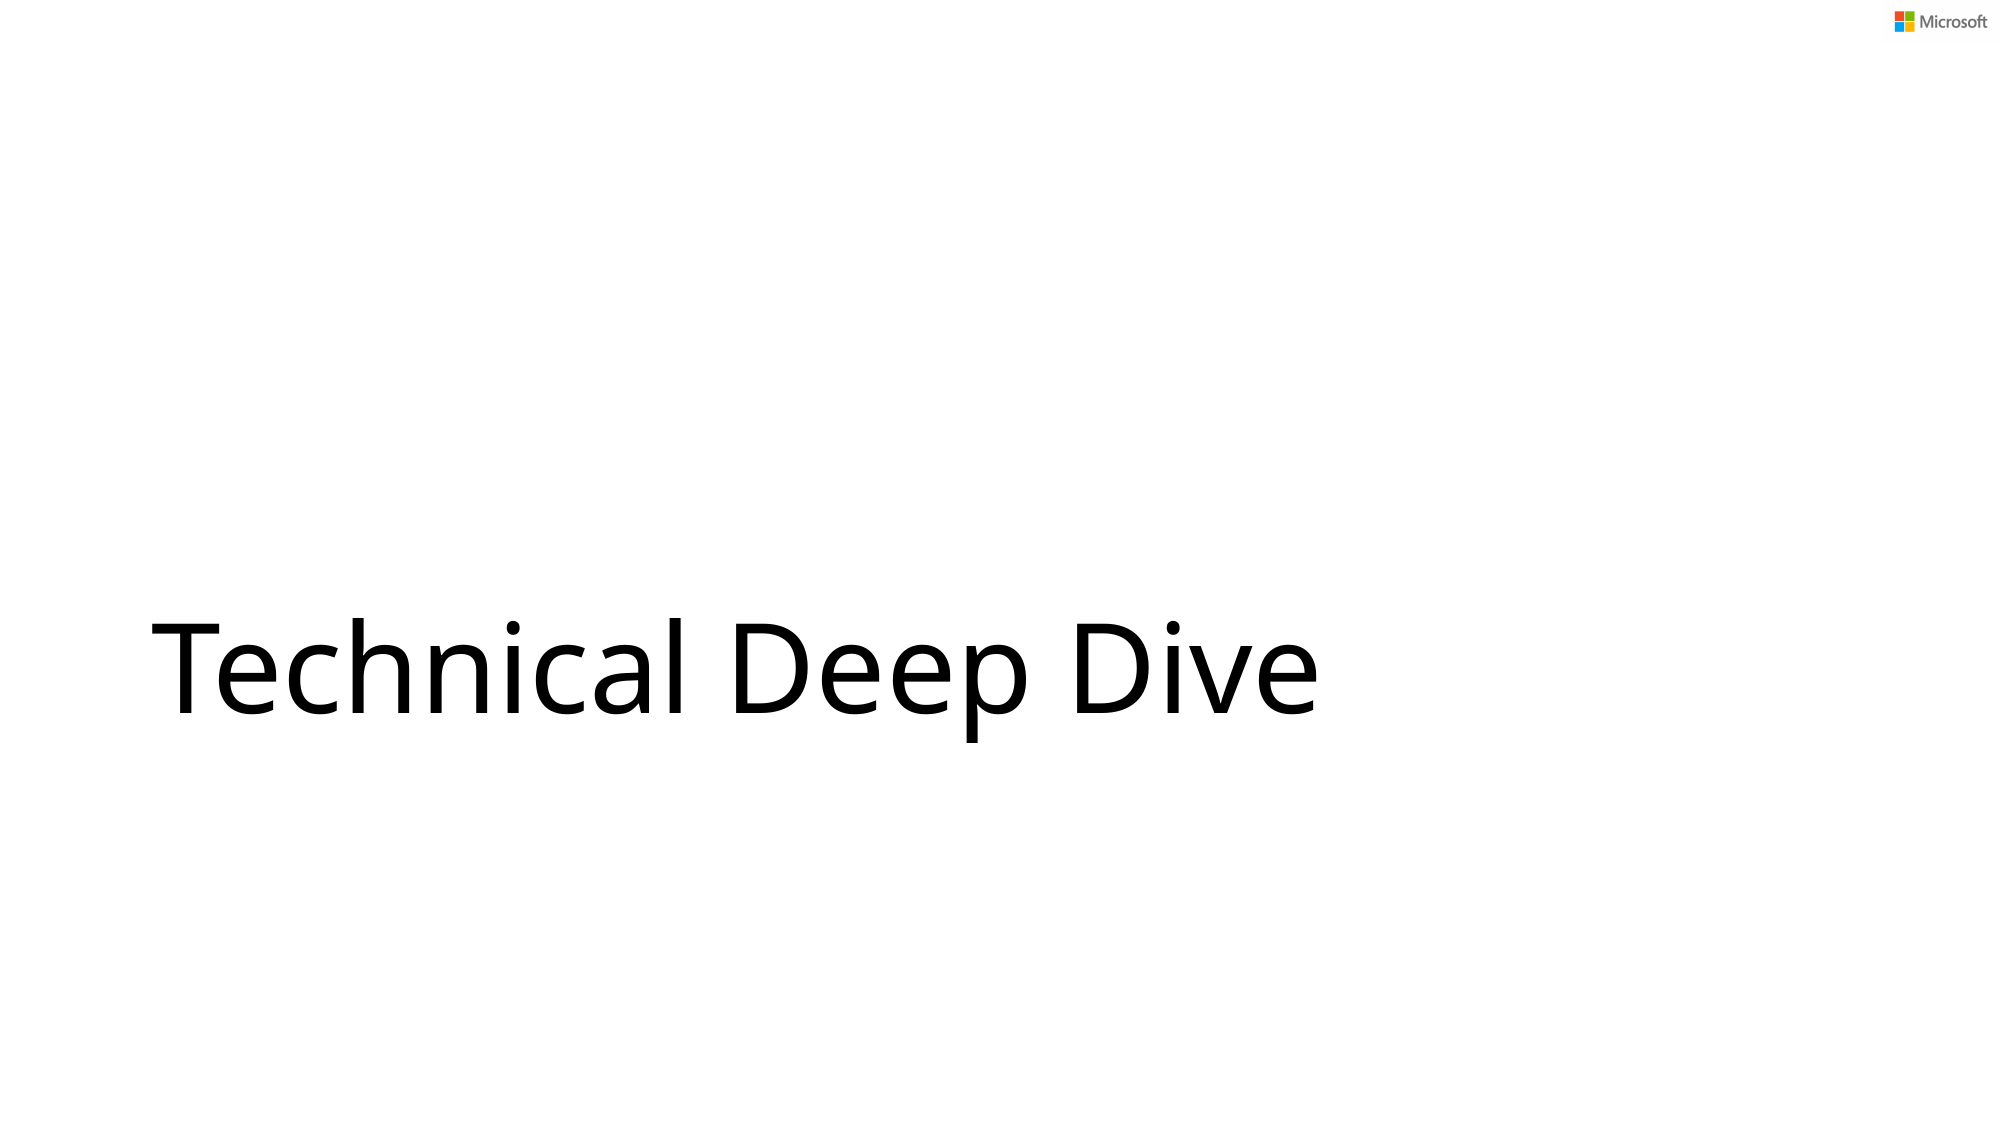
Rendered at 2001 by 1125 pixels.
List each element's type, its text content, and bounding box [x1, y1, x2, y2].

picture [1882, 0, 2000, 44]
title Technical Deep Dive [136, 280, 1862, 749]
